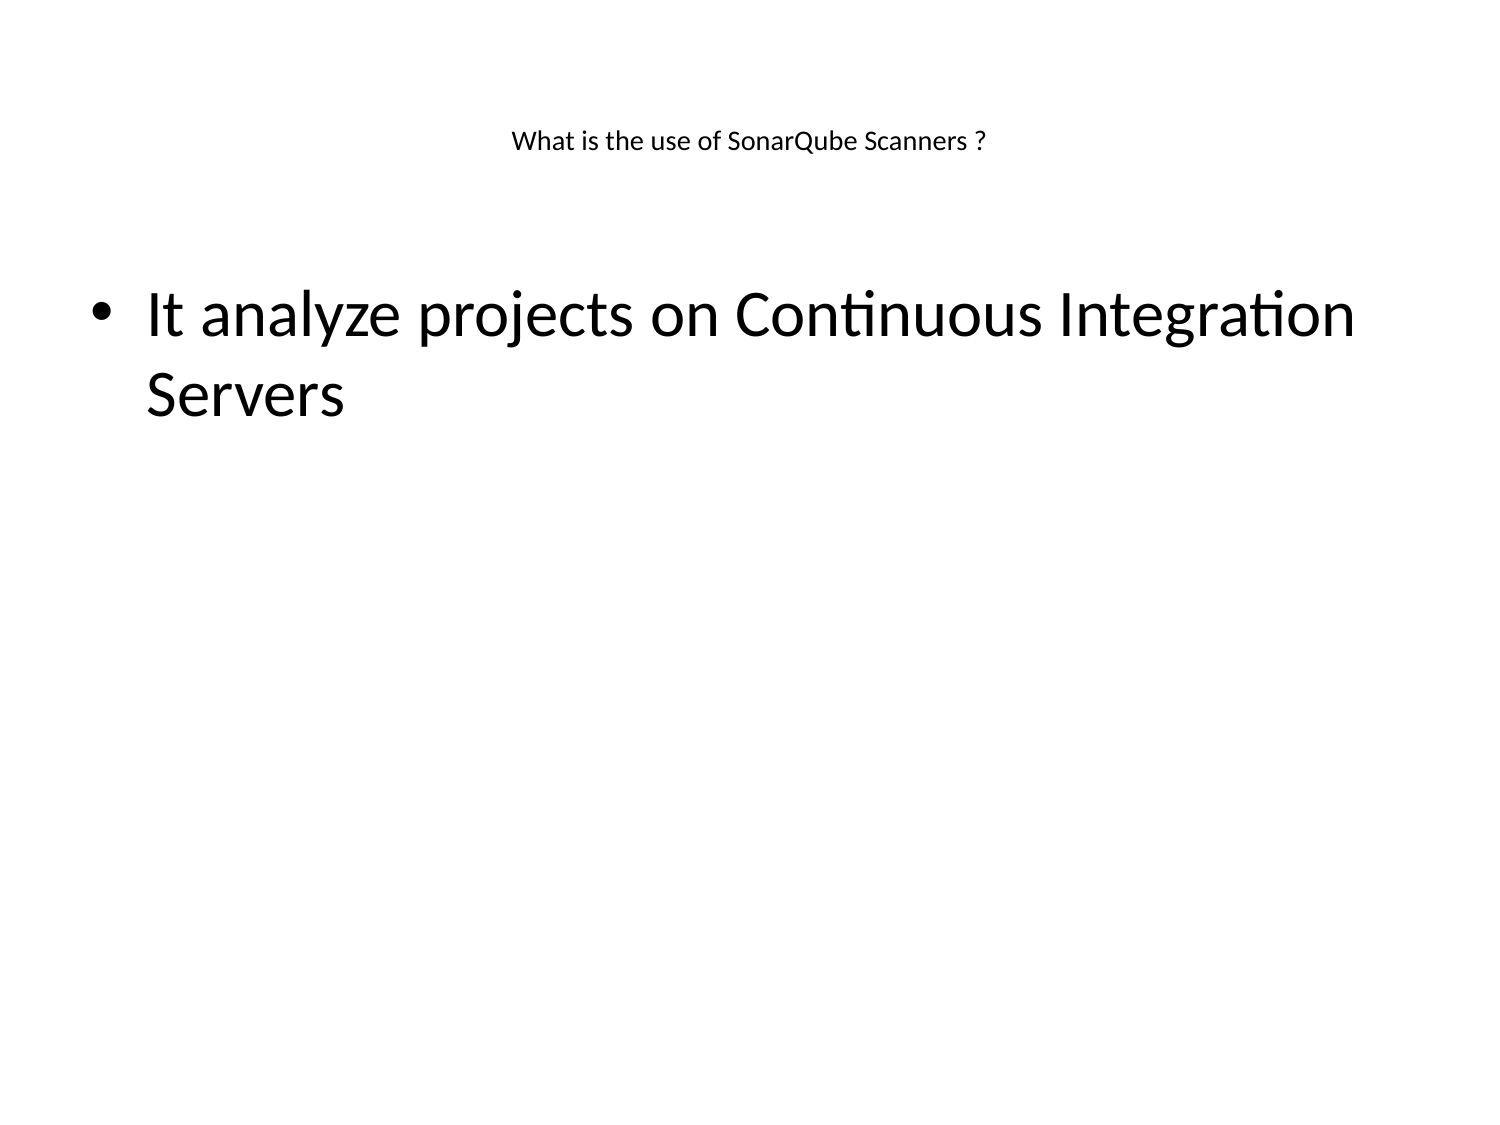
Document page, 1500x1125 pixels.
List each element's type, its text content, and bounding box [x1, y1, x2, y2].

list It analyze projects on Continuous Integration Servers [75, 262, 1425, 1005]
title What is the use of SonarQube Scanners ? [75, 45, 1425, 233]
